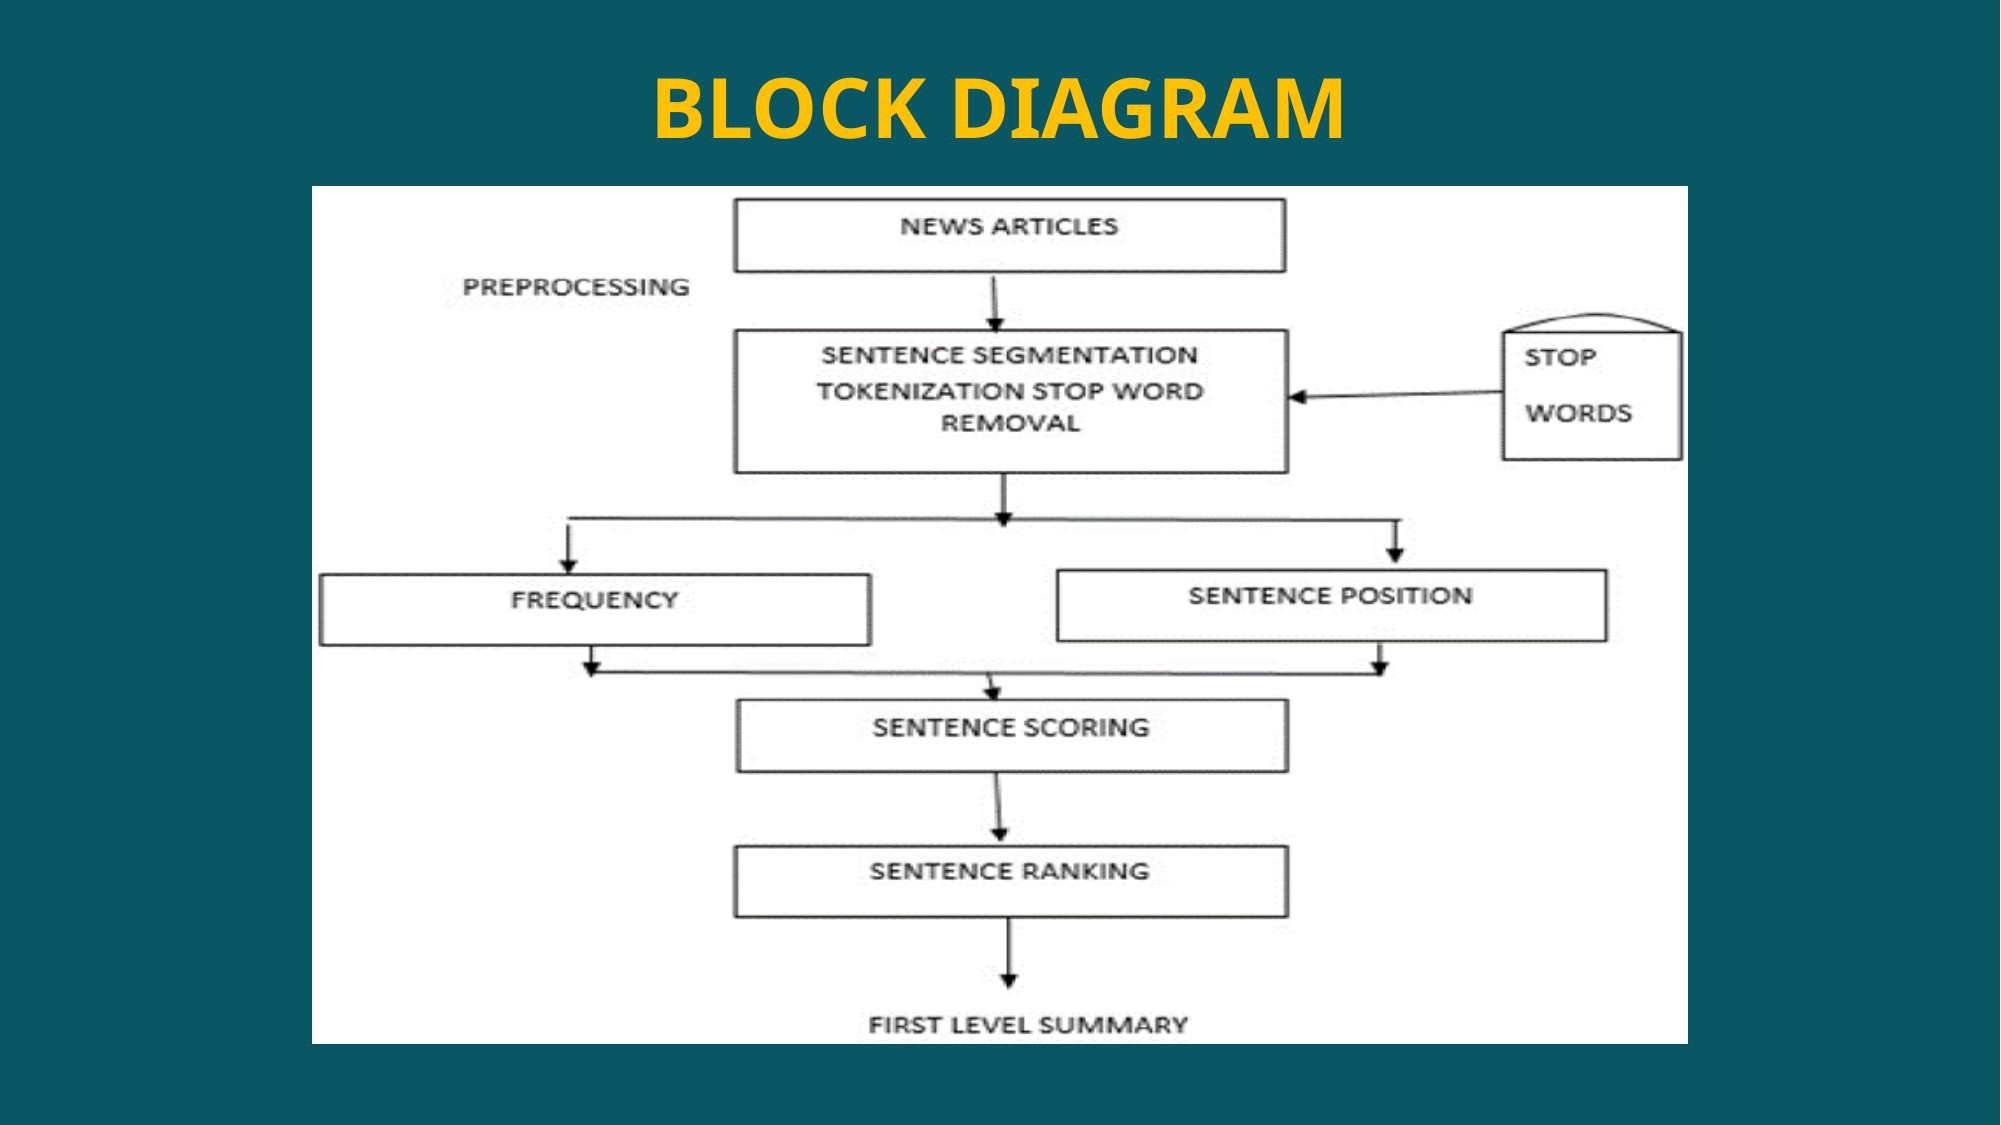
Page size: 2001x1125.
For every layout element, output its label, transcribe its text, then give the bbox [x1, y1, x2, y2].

picture [311, 185, 1688, 1044]
title BLOCK DIAGRAM [249, 66, 1750, 255]
